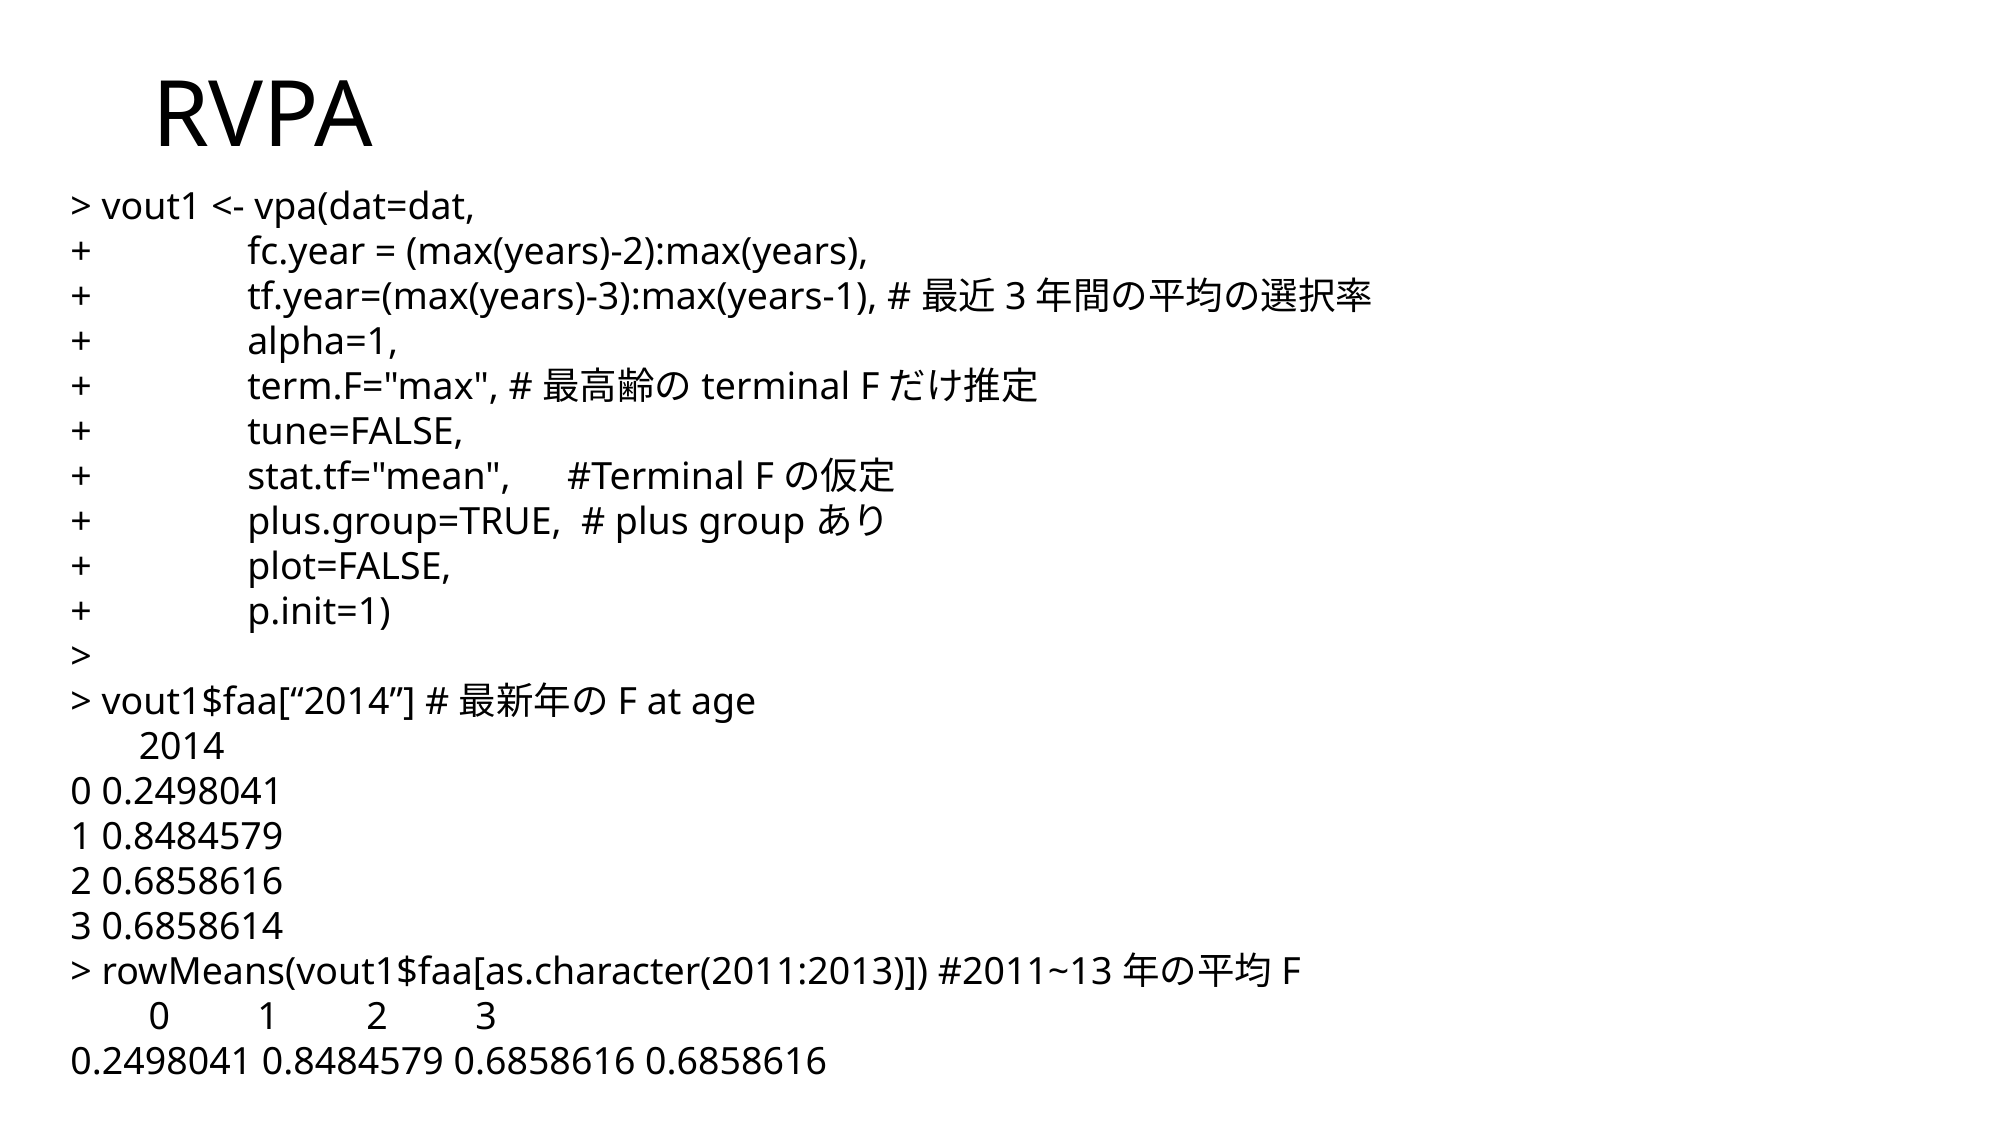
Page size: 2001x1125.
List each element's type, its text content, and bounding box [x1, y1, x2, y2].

text_box > vout1 <- vpa(dat=dat, + fc.year = (max(years)-2):max(years), + tf.year=(max(years)-3):max(years-1), #最近3年間の平均の選択率 + alpha=1, + term.F="max", #最高齢のterminal Fだけ推定 + tune=FALSE, + stat.tf="mean", #Terminal Fの仮定 + plus.group=TRUE, # plus groupあり + plot=FALSE, + p.init=1) > > vout1$faa[“2014”] #最新年のF at age 2014 0 0.2498041 1 0.8484579 2 0.6858616 3 0.6858614 > rowMeans(vout1$faa[as.character(2011:2013)]) #2011~13年の平均F 0 1 2 3 0.2498041 0.8484579 0.6858616 0.6858616 [55, 174, 1464, 1090]
text_box RVPA [137, 59, 1863, 278]
